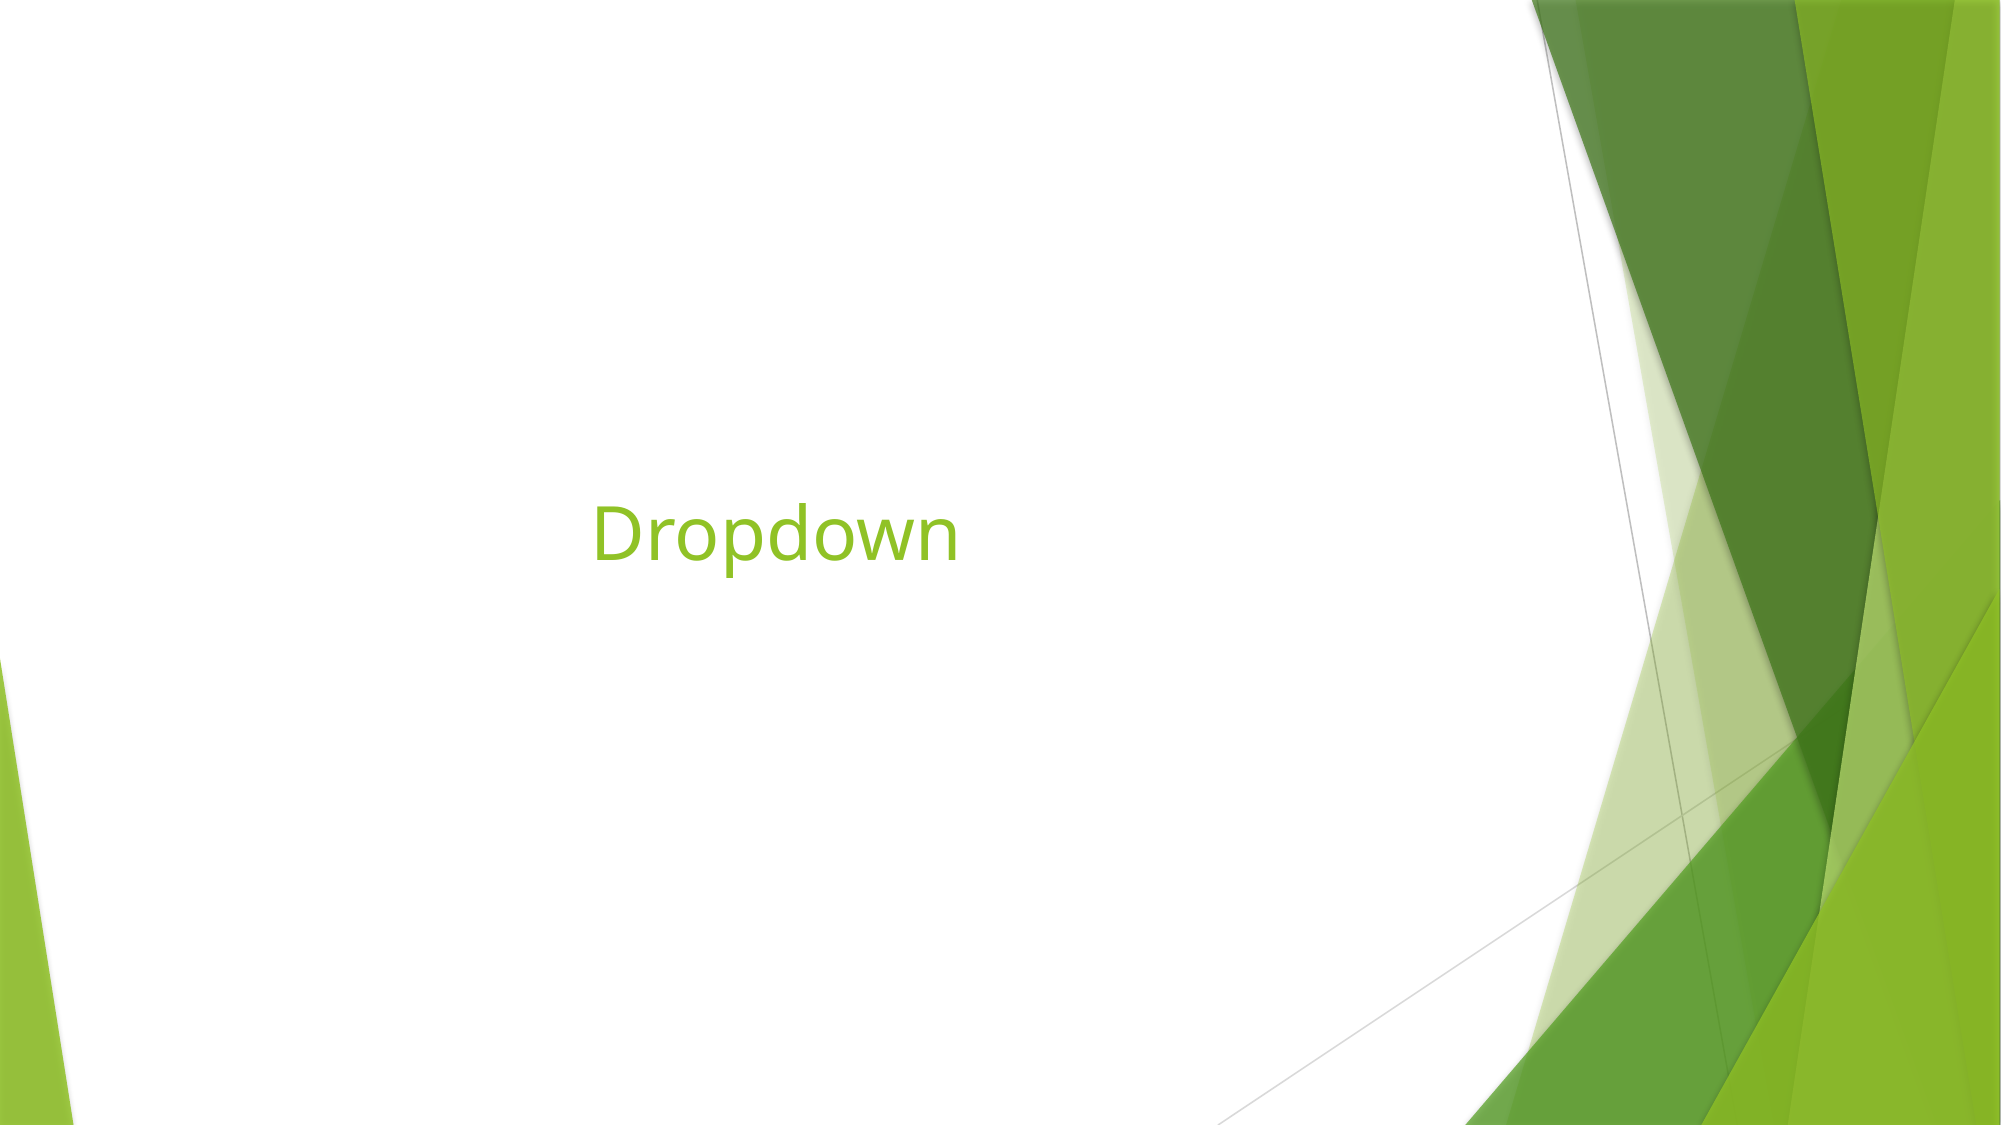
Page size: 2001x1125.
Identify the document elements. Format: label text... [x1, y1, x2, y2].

title Dropdown [575, 478, 1986, 695]
